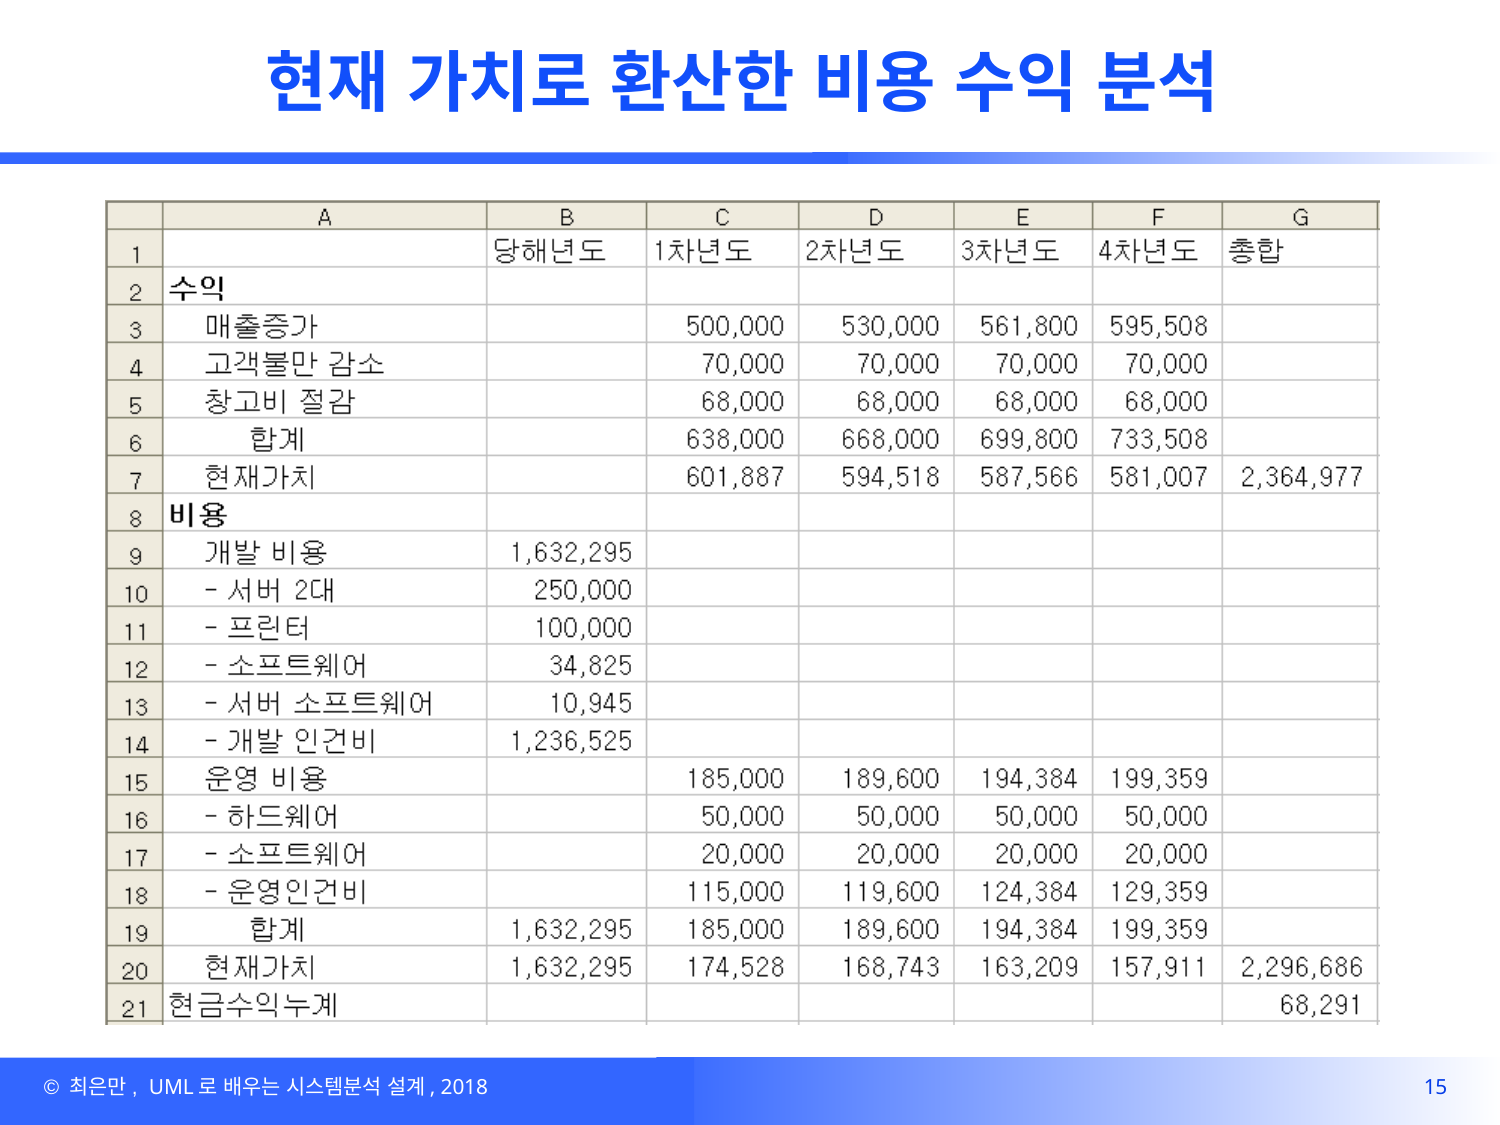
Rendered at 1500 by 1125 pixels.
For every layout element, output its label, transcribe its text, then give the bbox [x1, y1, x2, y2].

title 현재 가치로 환산한 비용 수익 분석 [105, 75, 1381, 136]
picture [105, 200, 1380, 1026]
text_box [0, 0, 1500, 75]
list [105, 175, 1388, 1050]
